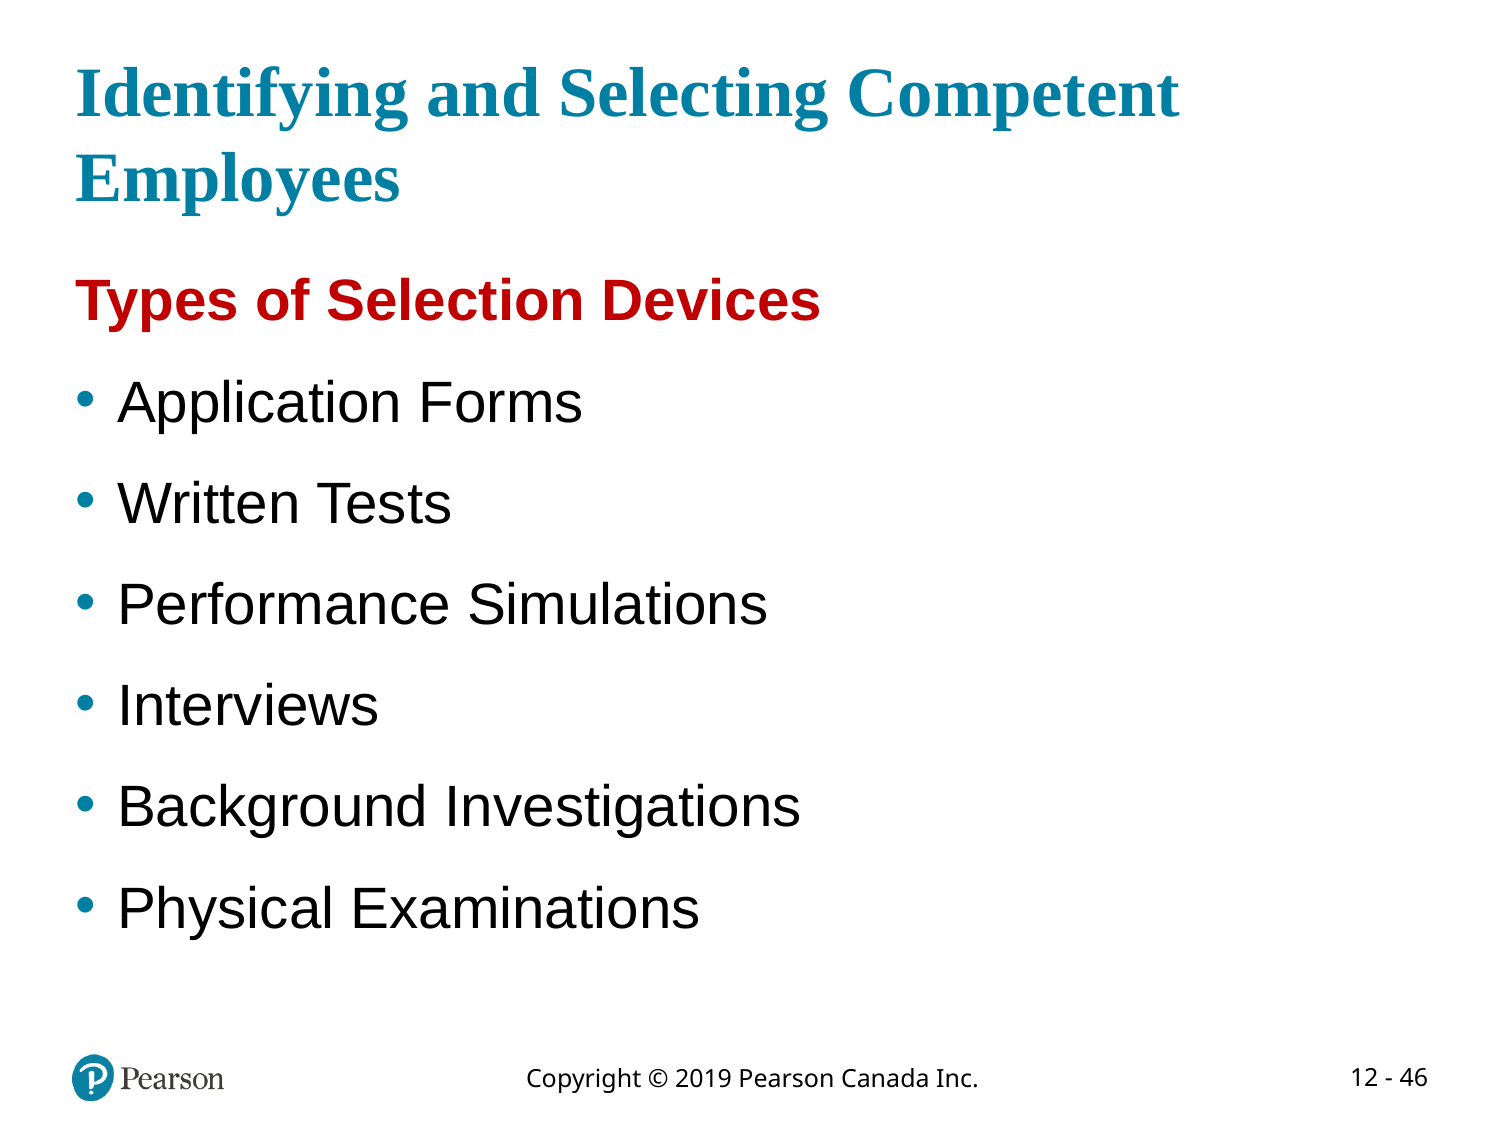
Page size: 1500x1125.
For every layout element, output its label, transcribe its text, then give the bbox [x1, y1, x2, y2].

picture [72, 1087, 83, 1101]
picture [99, 1054, 224, 1101]
title Identifying and Selecting Competent Employees [75, 35, 1425, 216]
list Types of Selection Devices Application Forms Written Tests Performance Simulations Interviews Background Investigations Physical Examinations [75, 262, 1425, 1005]
picture [81, 1064, 107, 1089]
picture [72, 1054, 89, 1072]
